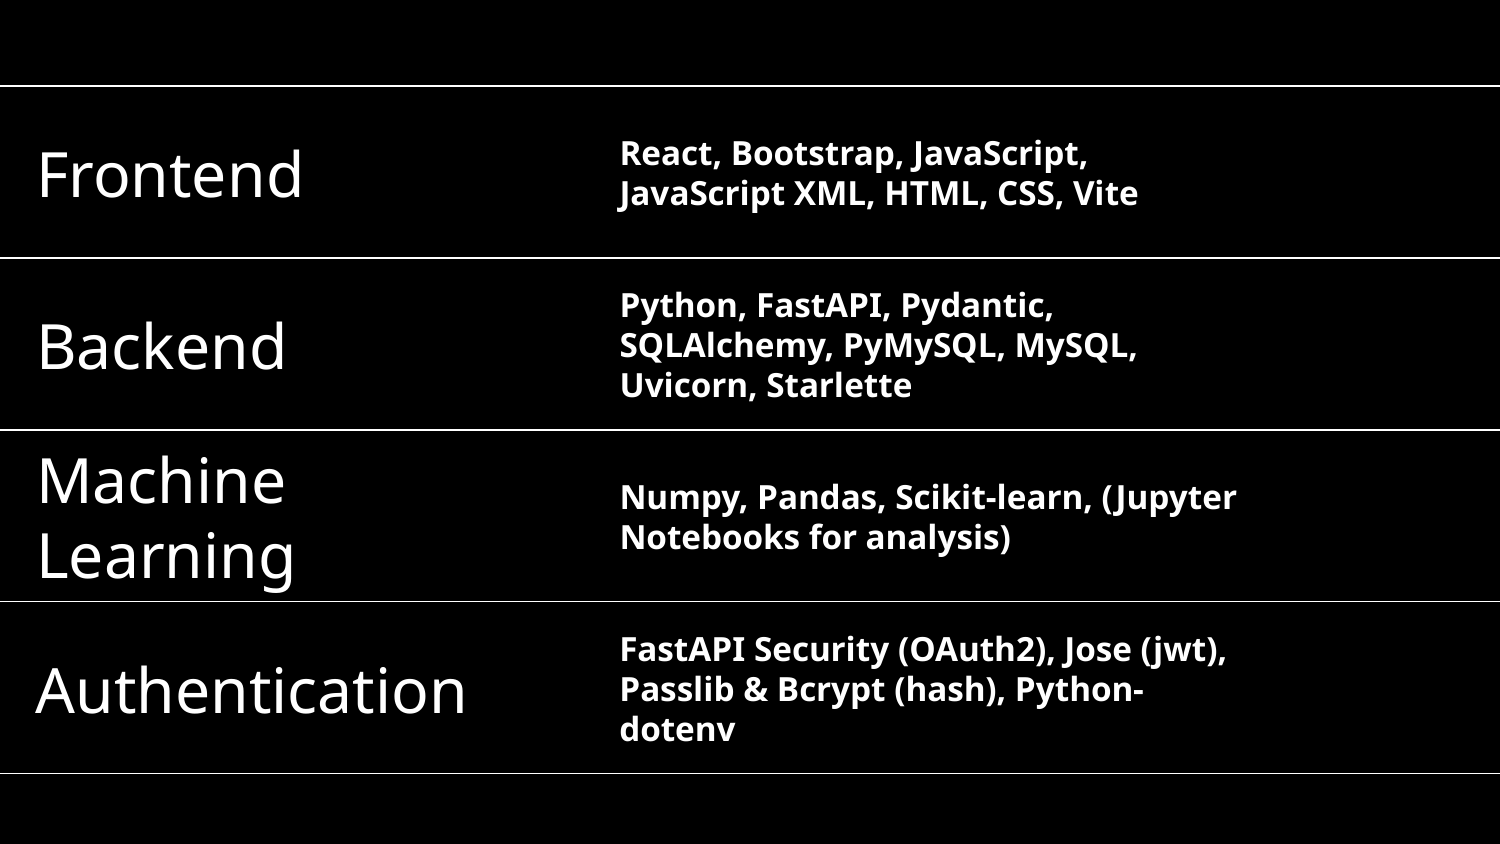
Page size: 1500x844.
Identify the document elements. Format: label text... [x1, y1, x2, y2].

title Frontend [21, 86, 543, 258]
title Backend [21, 258, 543, 430]
subtitle Numpy, Pandas, Scikit-learn, (Jupyter Notebooks for analysis) [604, 430, 1286, 603]
title Authentication [20, 602, 543, 775]
title Machine Learning [21, 430, 543, 602]
subtitle React, Bootstrap, JavaScript, JavaScript XML, HTML, CSS, Vite [604, 86, 1269, 259]
subtitle FastAPI Security (OAuth2), Jose (jwt), Passlib & Bcrypt (hash), Python-dotenv [604, 602, 1260, 775]
subtitle Python, FastAPI, Pydantic, SQLAlchemy, PyMySQL, MySQL, Uvicorn, Starlette [604, 258, 1260, 430]
